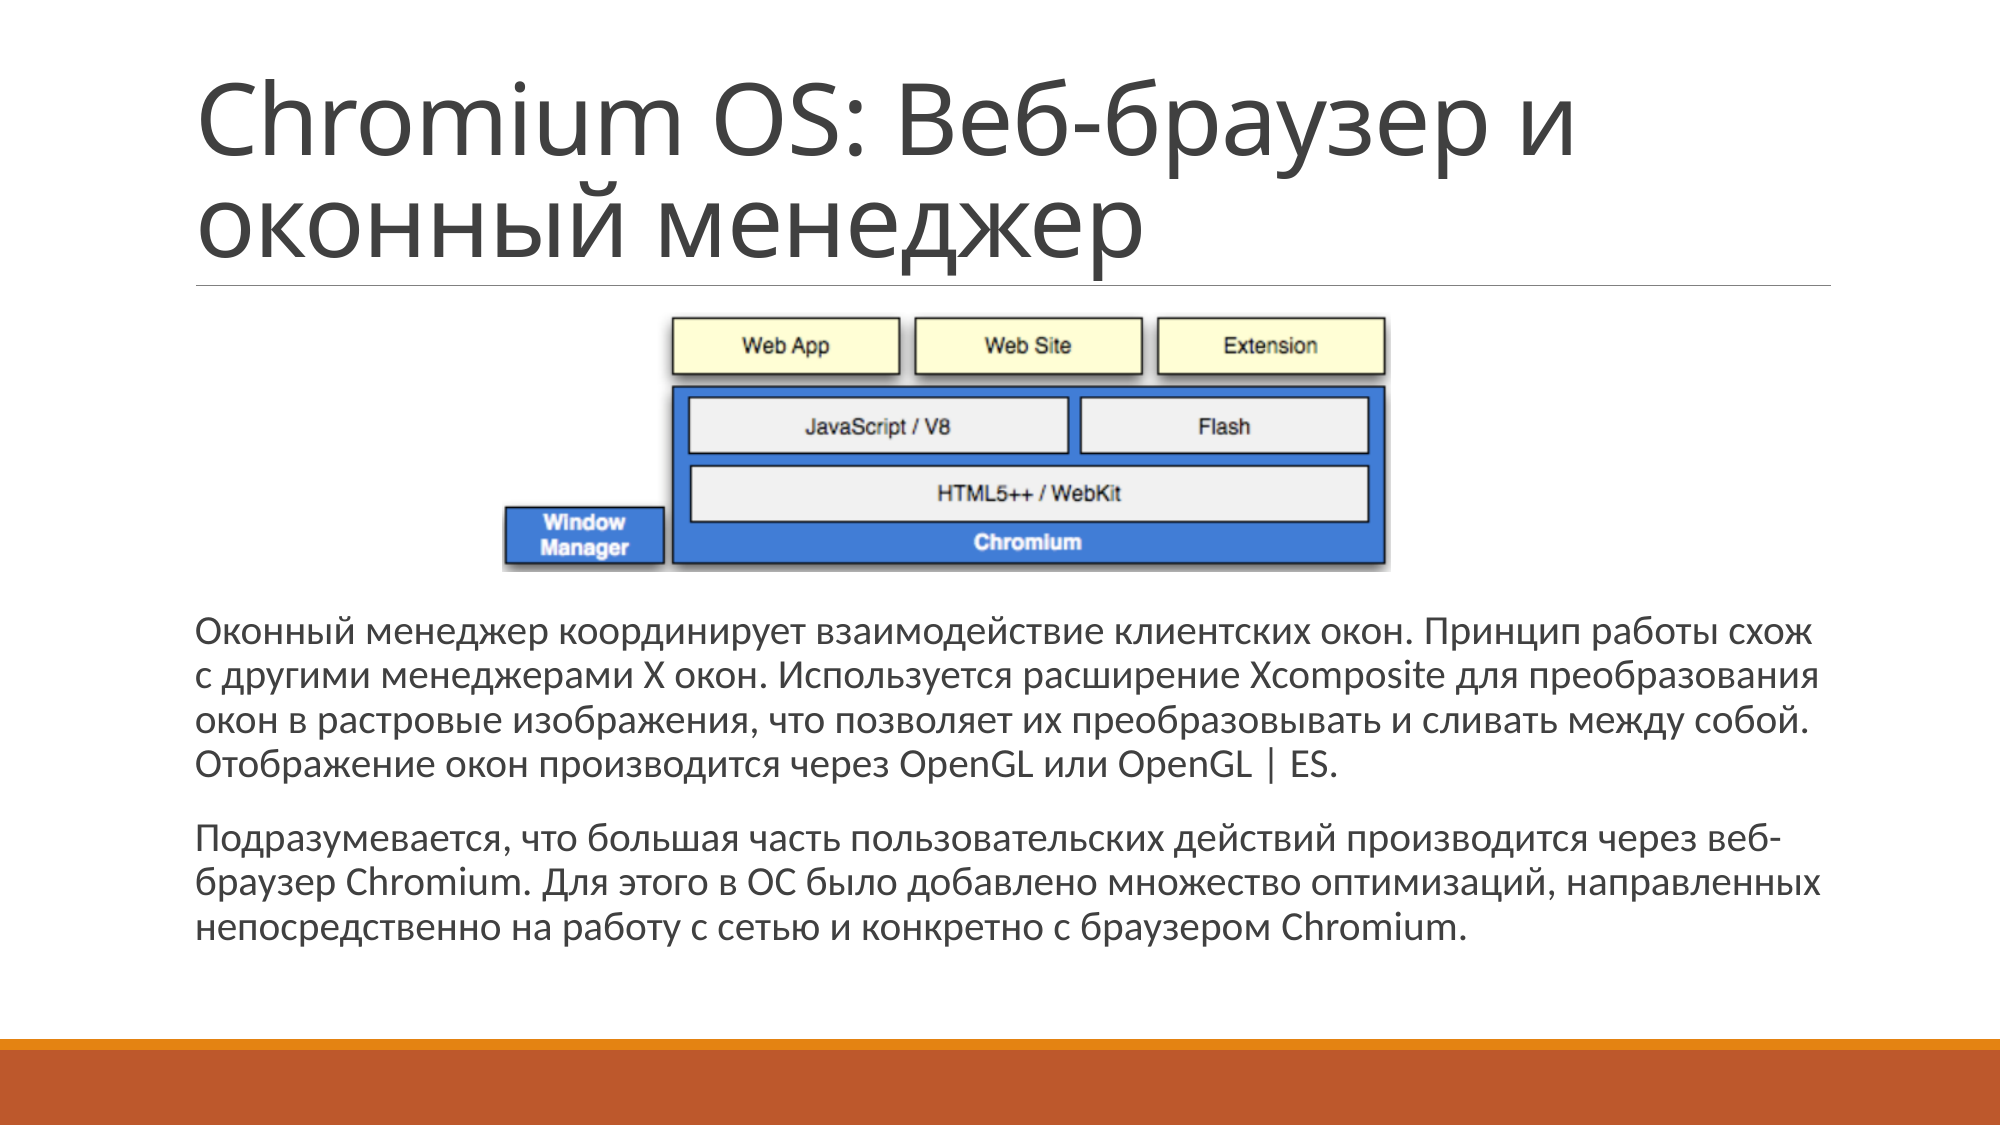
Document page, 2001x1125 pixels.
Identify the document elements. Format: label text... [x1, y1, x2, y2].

list Оконный менеджер координирует взаимодействие клиентских окон. Принцип работы схож с другими менеджерами X окон. Используется расширение Xcomposite для преобразования окон в растровые изображения, что позволяет их преобразовывать и сливать между собой. Отображение окон производится через OpenGL или OpenGL | ES. Подразумевается, что большая часть пользовательских действий производится через веб-браузер Chromium. Для этого в ОС было добавлено множество оптимизаций, направленных непосредственно на работу с сетью и конкретно с браузером Chromium. [180, 302, 1830, 963]
title Chromium OS: Веб-браузер и оконный менеджер [180, 47, 1830, 285]
picture [501, 312, 1391, 572]
